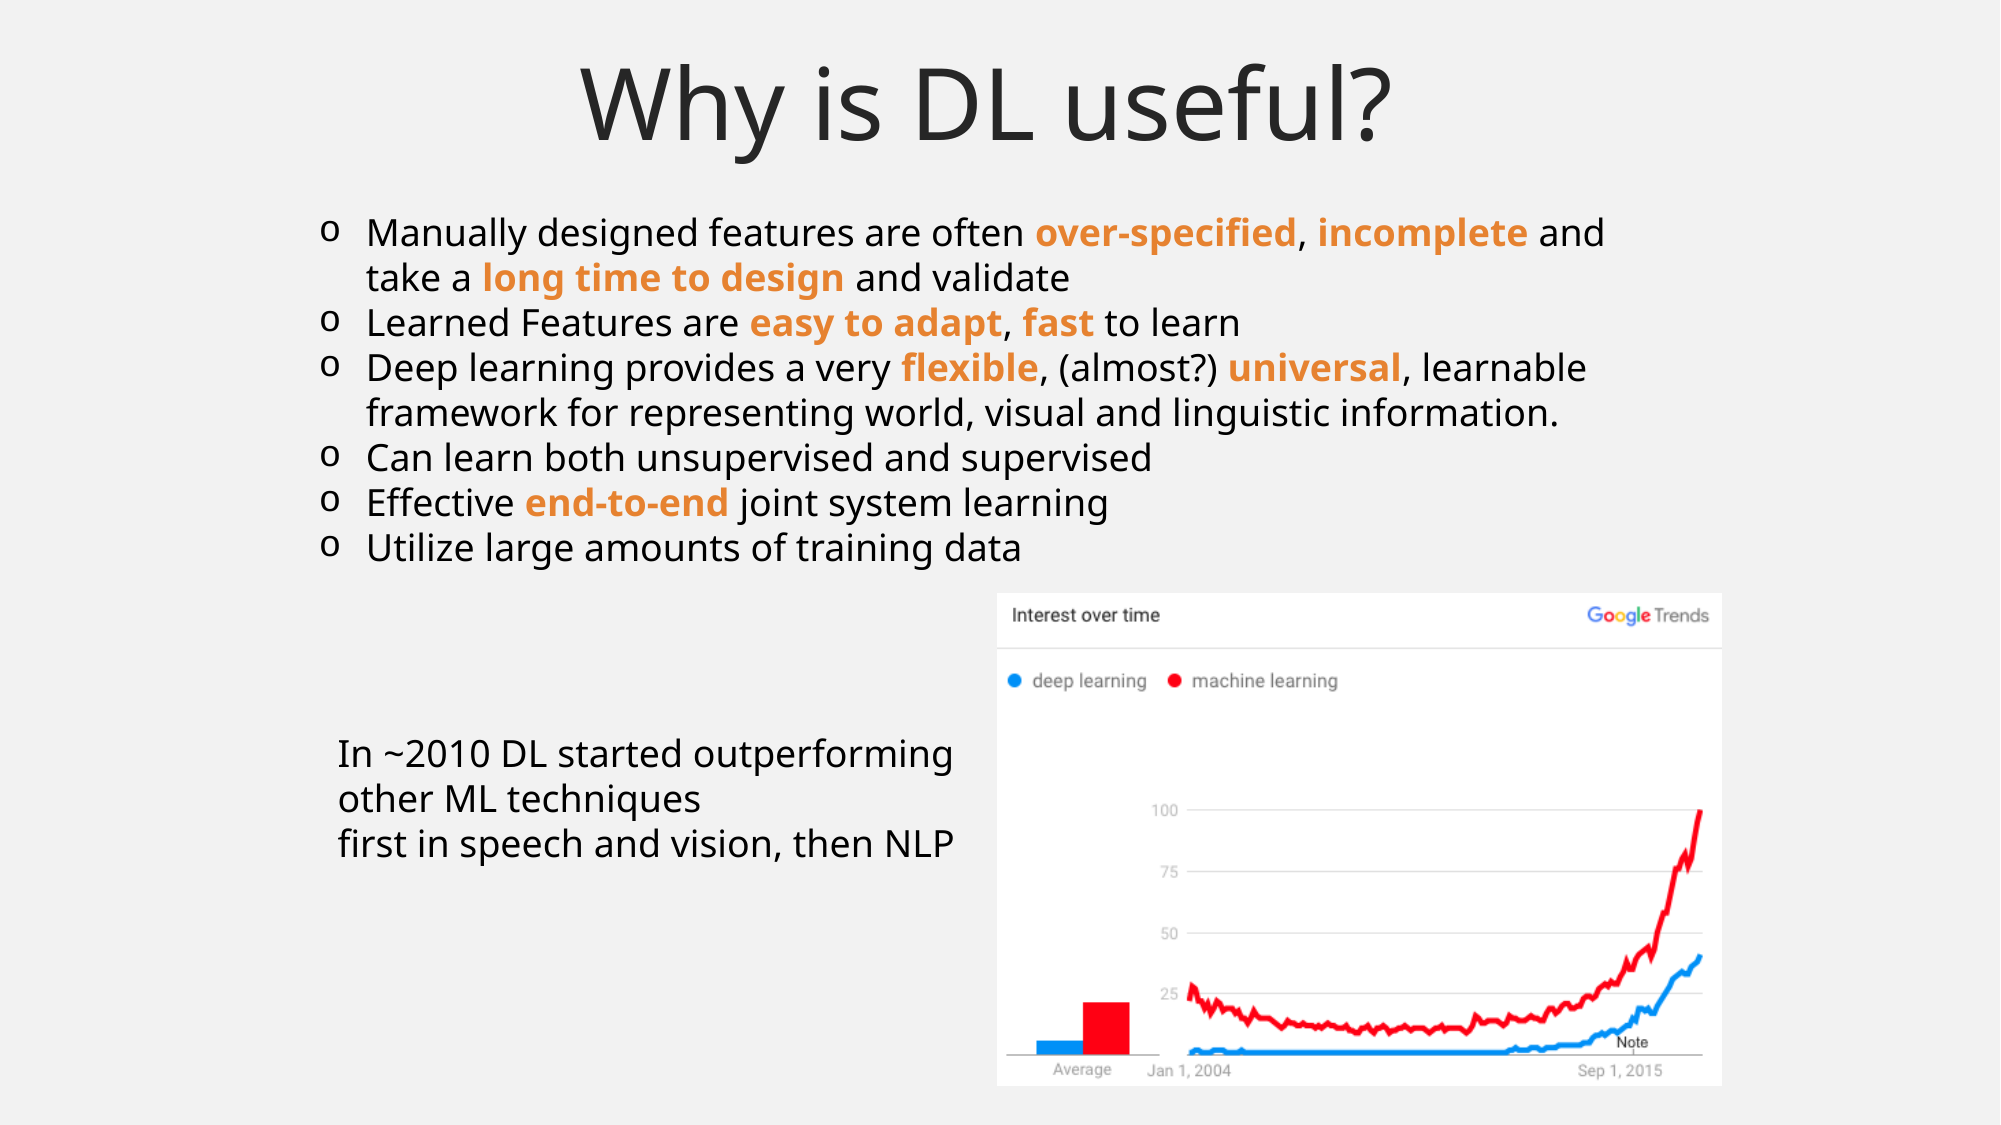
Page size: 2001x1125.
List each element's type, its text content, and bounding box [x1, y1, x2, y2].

text_box In ~2010 DL started outperforming other ML techniques first in speech and vision, then NLP [322, 722, 997, 872]
text_box Manually designed features are often over-specified, incomplete and take a long time to design and validate Learned Features are easy to adapt, fast to learn Deep learning provides a very flexible, (almost?) universal, learnable framework for representing world, visual and linguistic information. Can learn both unsupervised and supervised Effective end-to-end joint system learning Utilize large amounts of training data [304, 201, 1692, 622]
text_box Why is DL useful? [340, 29, 1660, 171]
picture [997, 593, 1722, 1086]
